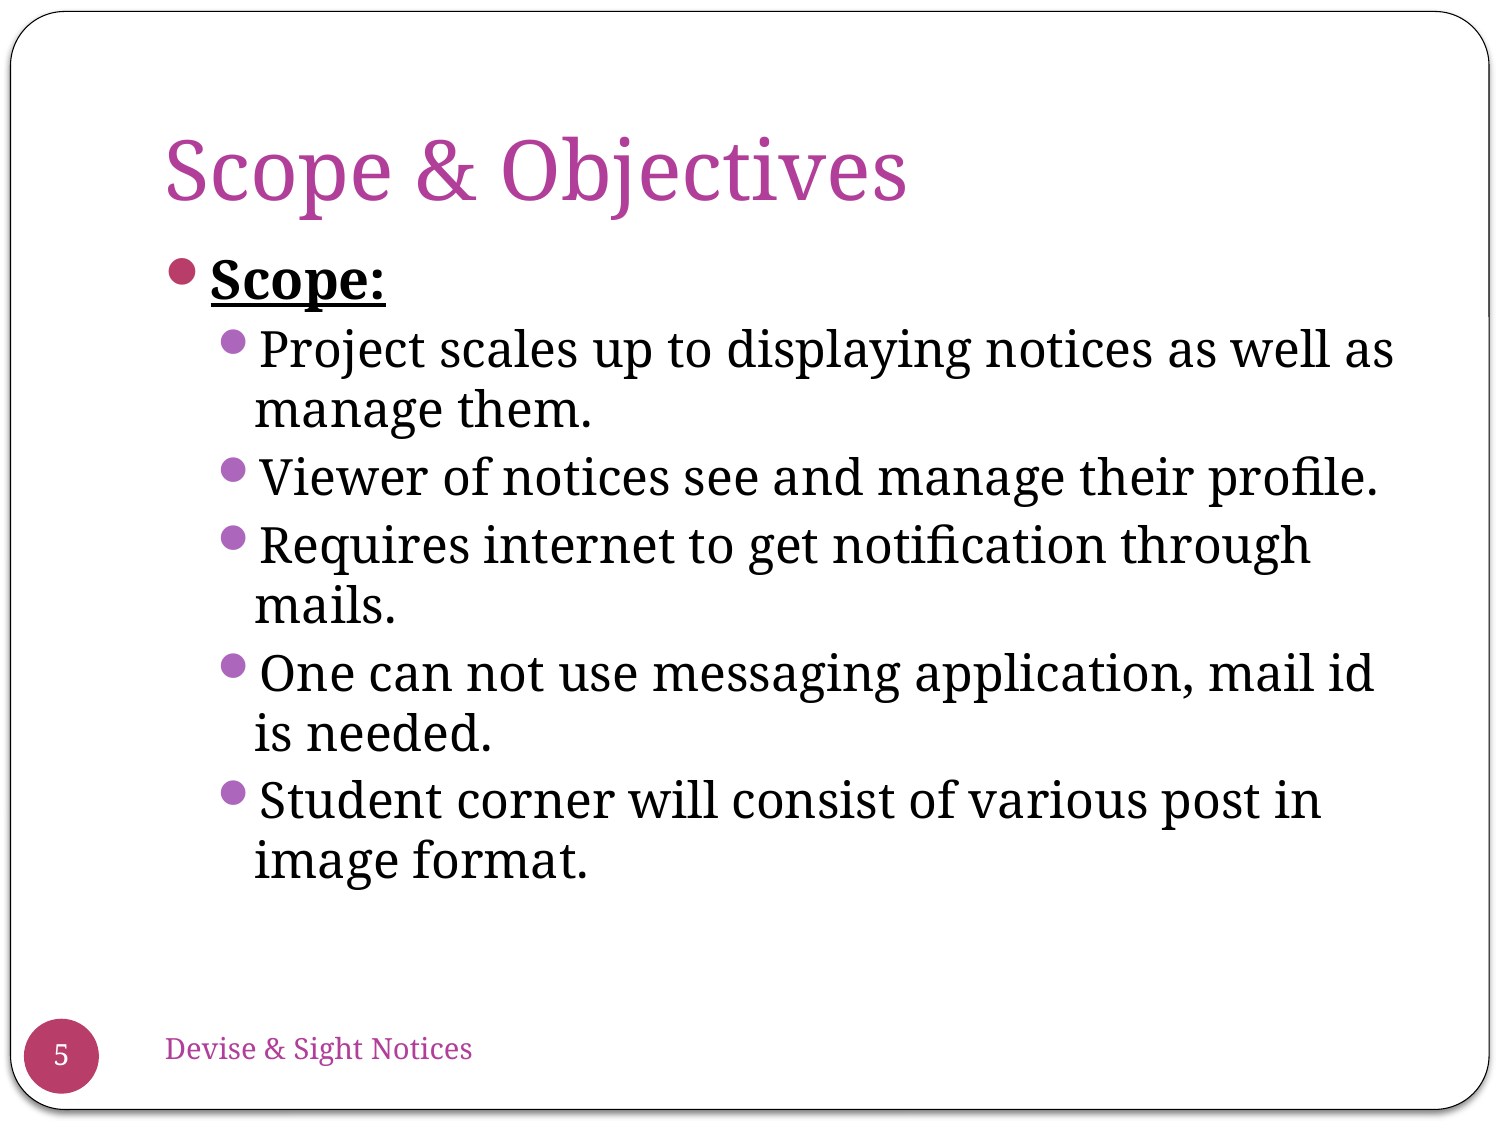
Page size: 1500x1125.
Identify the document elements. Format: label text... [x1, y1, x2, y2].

footer Devise & Sight Notices [150, 1012, 800, 1088]
list Scope: Project scales up to displaying notices as well as manage them. Viewer of notices see and manage their profile. Requires internet to get notification through mails. One can not use messaging application, mail id is needed. Student corner will consist of various post in image format. [150, 237, 1425, 988]
title Scope & Objectives [150, 45, 1425, 233]
slide_number 5 [23, 1018, 99, 1094]
